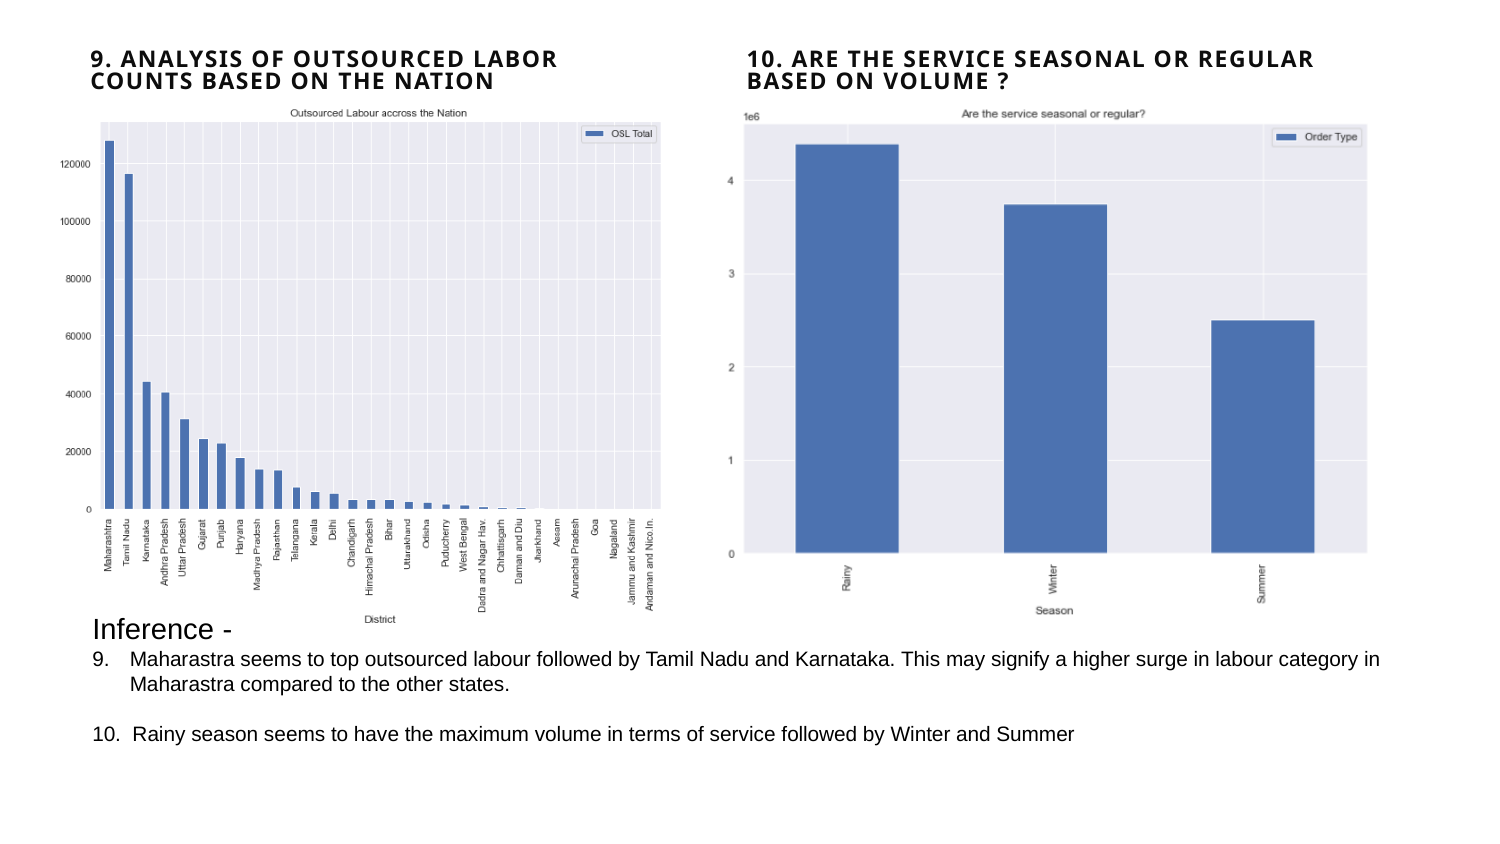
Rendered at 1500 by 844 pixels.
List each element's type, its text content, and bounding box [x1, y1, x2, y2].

picture [38, 101, 709, 625]
picture [720, 101, 1409, 625]
text_box 10. Are the service seasonal or regular based on volume ? [731, 34, 1376, 96]
text_box Inference - Maharastra seems to top outsourced labour followed by Tamil Nadu and Karnataka. This may signify a higher surge in labour category in Maharastra compared to the other states. 10. Rainy season seems to have the maximum volume in terms of service followed by Winter and Summer [77, 602, 1417, 753]
text_box 9. Analysis of Outsourced Labor counts based on the nation [75, 34, 618, 96]
